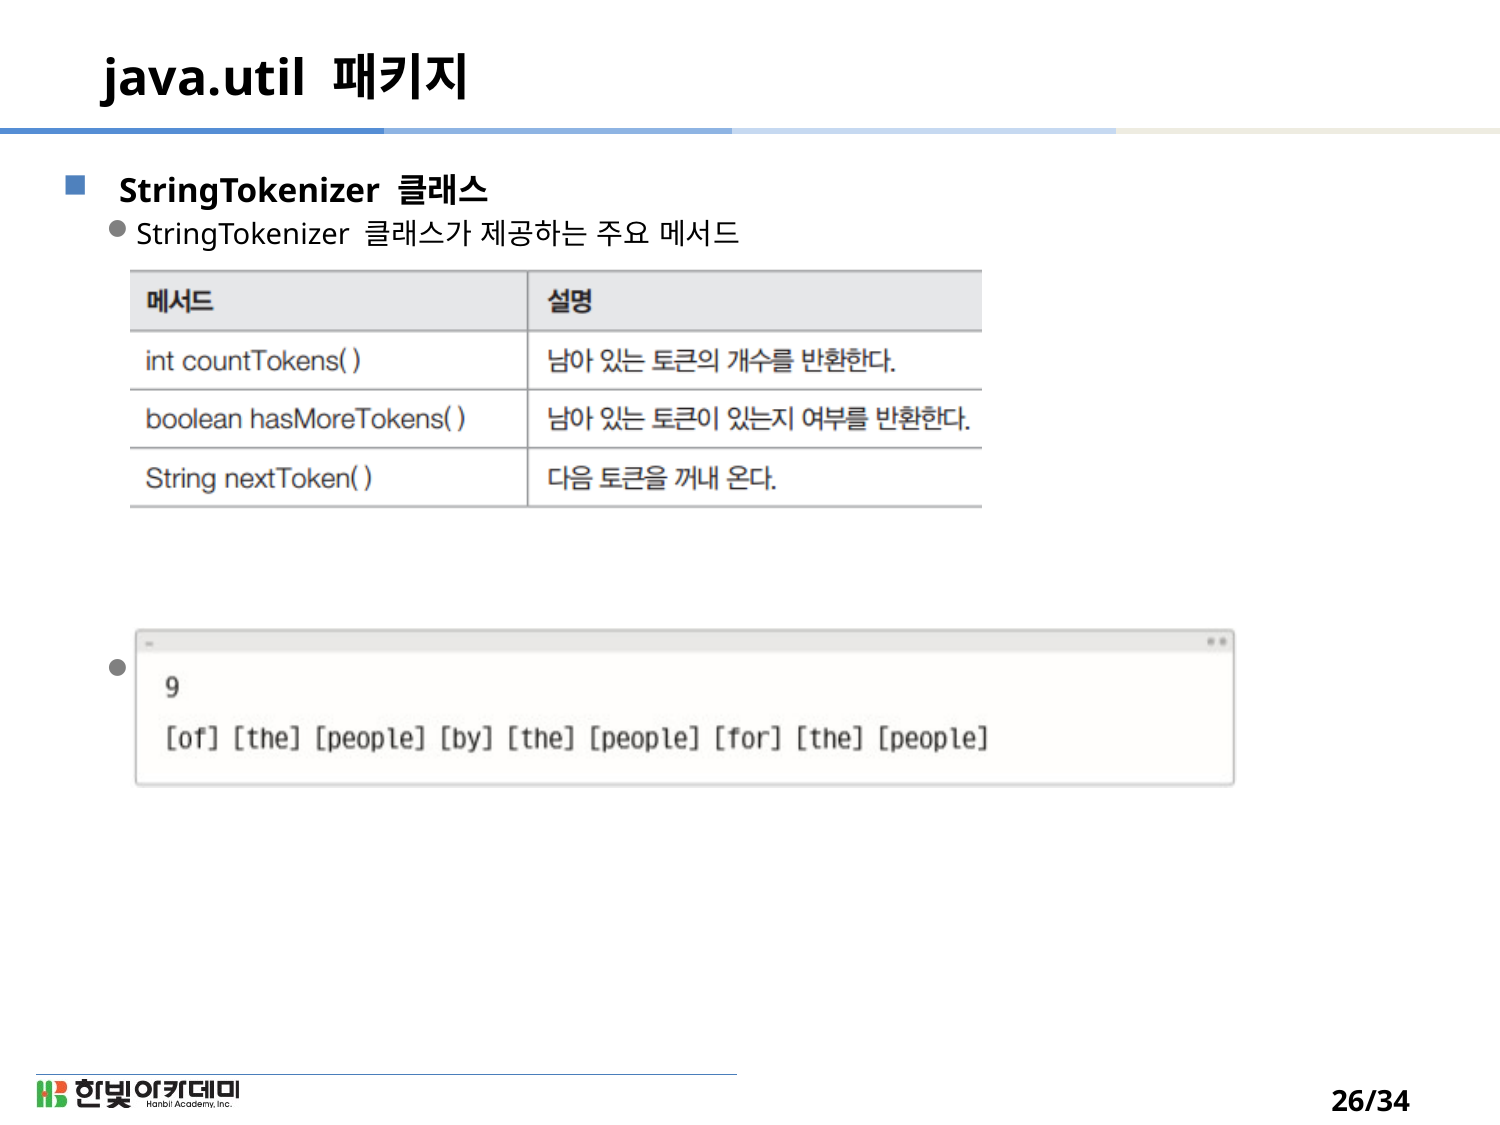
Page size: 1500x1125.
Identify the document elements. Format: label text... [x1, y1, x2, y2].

picture [129, 266, 982, 513]
list StringTokenizer 클래스 StringTokenizer 클래스가 제공하는 주요 메서드 예제 : sec03/StringTokenizerDemo [47, 141, 1436, 1083]
picture [36, 1079, 239, 1108]
title java.util 패키지 [88, 30, 1330, 121]
picture [129, 627, 1237, 788]
